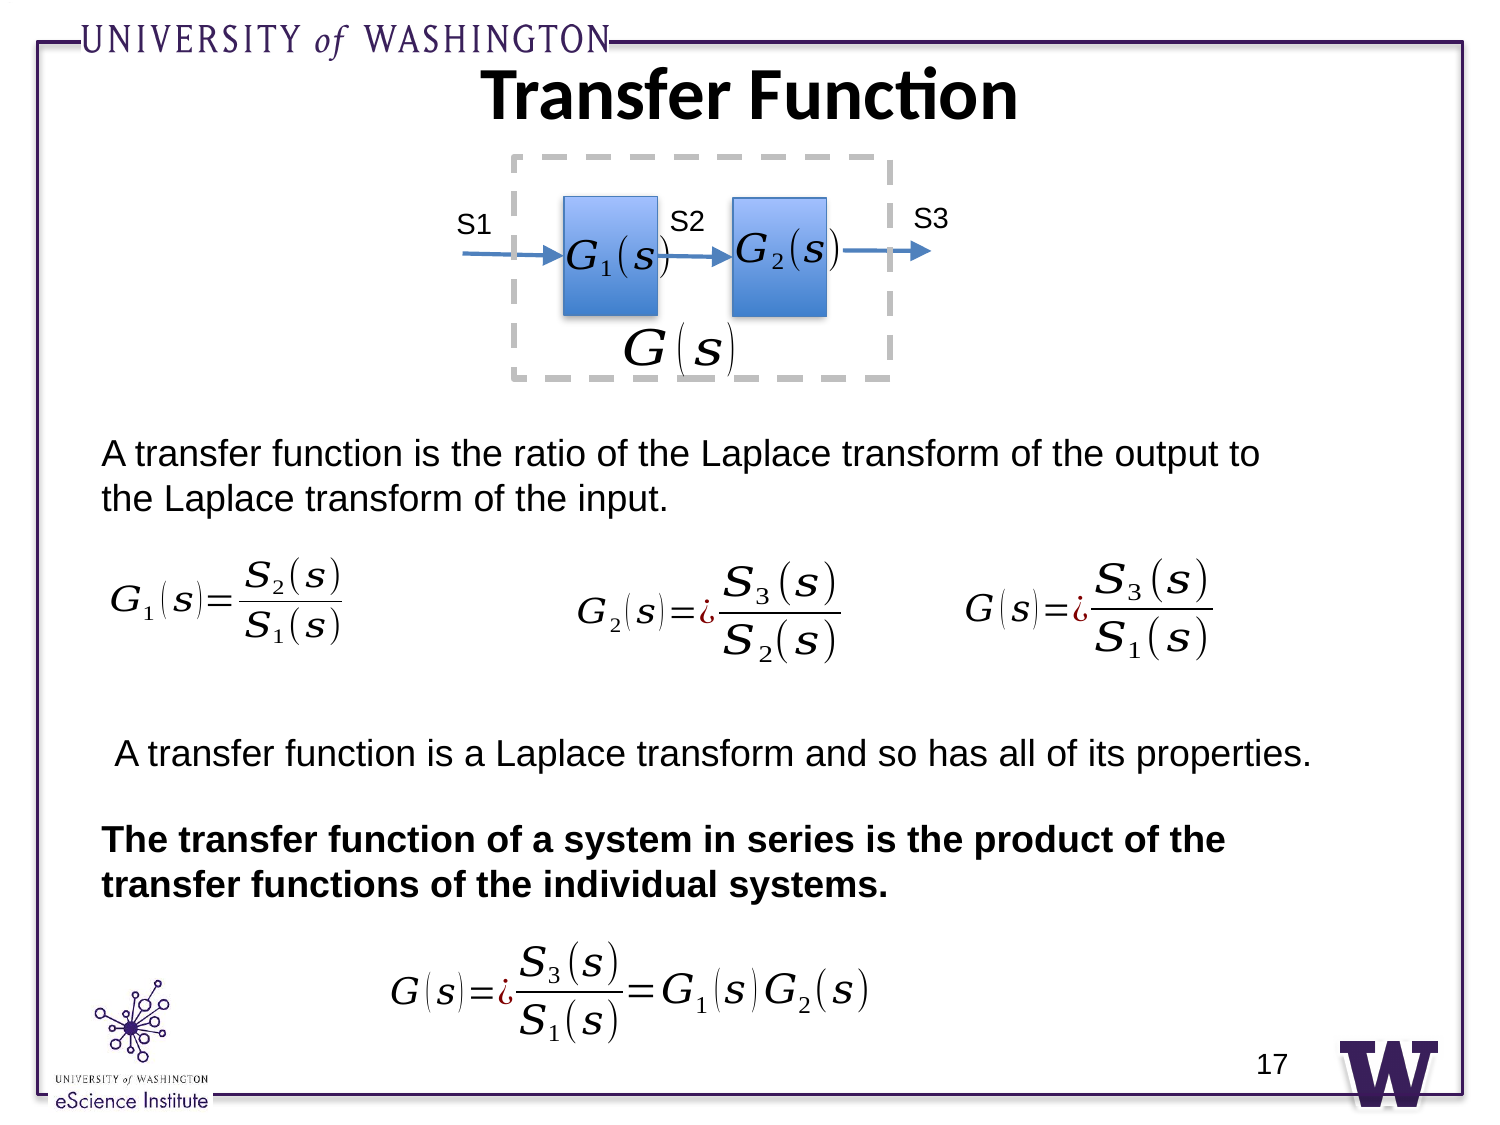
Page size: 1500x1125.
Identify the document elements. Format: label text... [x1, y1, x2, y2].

text_box A transfer function is a Laplace transform and so has all of its properties. [99, 721, 1329, 782]
title Transfer Function [75, 37, 1425, 175]
text_box A transfer function is the ratio of the Laplace transform of the output to the Laplace transform of the input. [86, 421, 1301, 527]
picture [48, 978, 213, 1113]
picture [1340, 1041, 1438, 1093]
slide_number 17 [1241, 1037, 1325, 1098]
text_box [440, 156, 965, 379]
text_box The transfer function of a system in series is the product of the transfer functions of the individual systems. [86, 807, 1363, 912]
picture [1340, 1096, 1438, 1107]
picture [81, 24, 609, 37]
